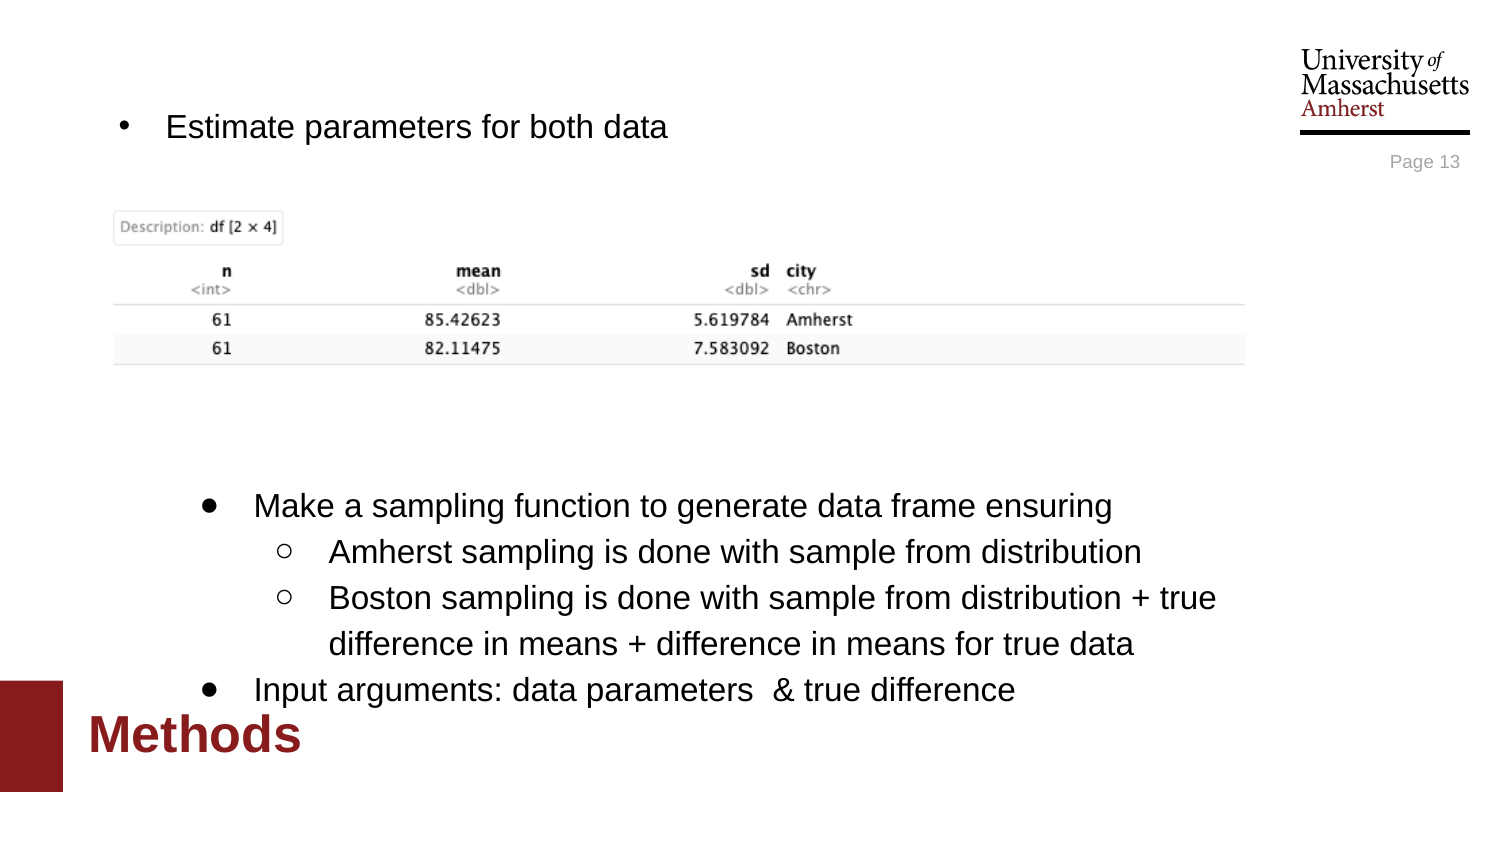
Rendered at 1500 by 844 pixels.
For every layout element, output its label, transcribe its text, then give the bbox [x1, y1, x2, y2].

slide_number Page ‹#› [1301, 153, 1472, 184]
picture [93, 209, 1268, 373]
picture [1300, 48, 1470, 77]
text_box Estimate parameters for both data [77, 77, 1472, 153]
title Methods [77, 680, 1284, 791]
text_box Make a sampling function to generate data frame ensuring Amherst sampling is done with sample from distribution Boston sampling is done with sample from distribution + true difference in means + difference in means for true data Input arguments: data parameters & true difference [163, 463, 1343, 703]
